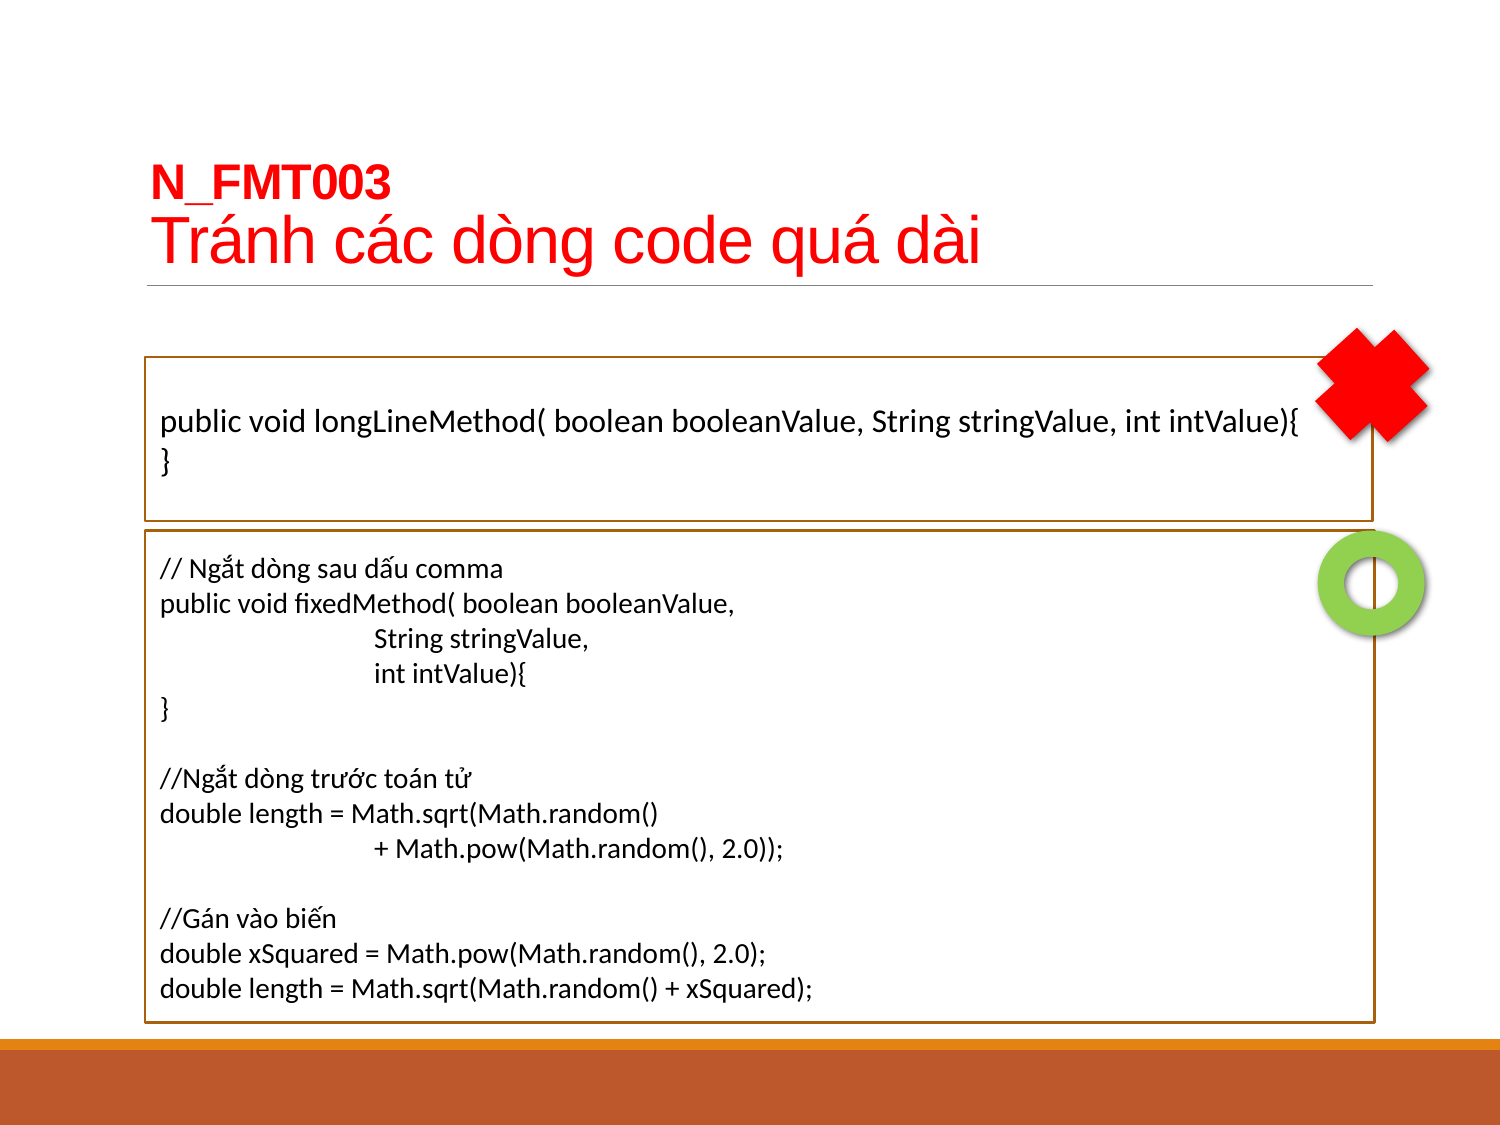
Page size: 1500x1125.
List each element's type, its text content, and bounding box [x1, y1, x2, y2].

text_box [1317, 530, 1425, 636]
text_box [1315, 327, 1430, 443]
text_box public void longLineMethod( boolean booleanValue, String stringValue, int intValue){ } [144, 356, 1374, 522]
title N_FMT003 Tránh các dòng code quá dài [135, 47, 1373, 285]
text_box // Ngắt dòng sau dấu comma public void fixedMethod( boolean booleanValue, String stringValue, int intValue){ } //Ngắt dòng trước toán tử double length = Math.sqrt(Math.random() + Math.pow(Math.random(), 2.0)); //Gán vào biến double xSquared = Math.pow(Math.random(), 2.0); double length = Math.sqrt(Math.random() + xSquared); [144, 529, 1376, 1024]
